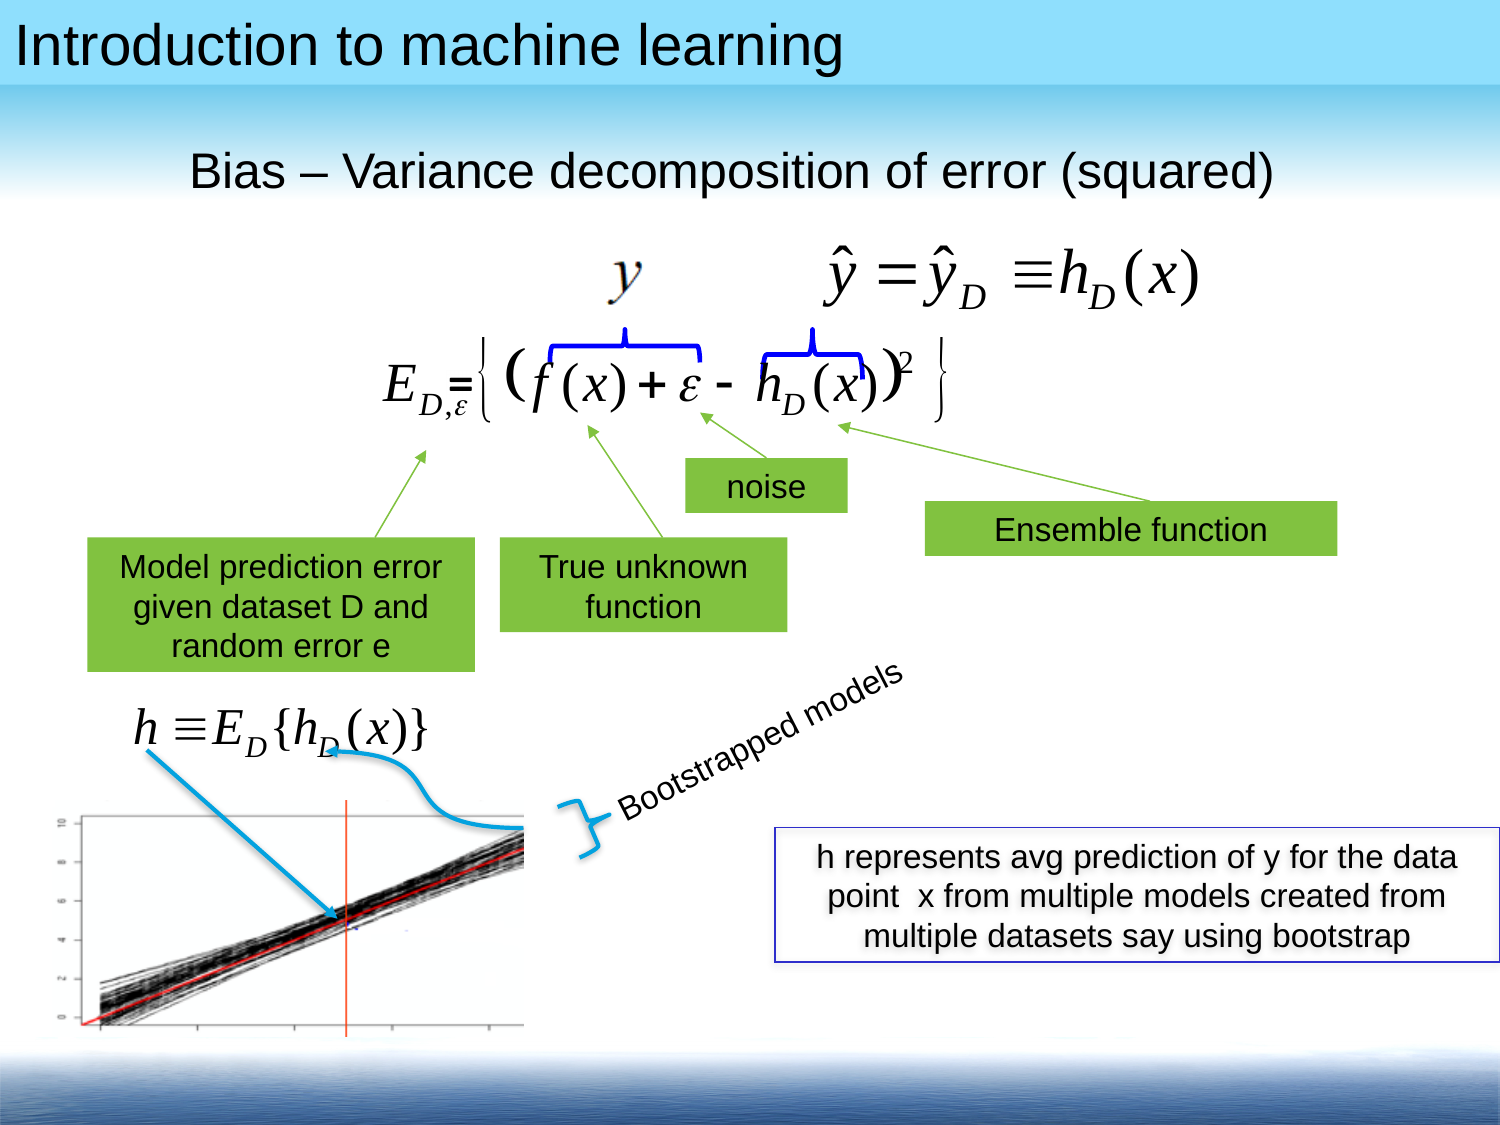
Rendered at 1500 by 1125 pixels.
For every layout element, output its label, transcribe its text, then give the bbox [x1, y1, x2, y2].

text_box h represents avg prediction of y for the data point x from multiple models created from multiple datasets say using bootstrap [774, 827, 1500, 962]
text_box Bias – Variance decomposition of error (squared) [174, 87, 1338, 250]
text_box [812, 229, 1211, 320]
text_box [556, 798, 606, 860]
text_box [87, 337, 1338, 675]
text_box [124, 692, 439, 766]
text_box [324, 751, 524, 829]
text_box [146, 749, 338, 919]
picture [0, 800, 1500, 1125]
text_box Bootstrapped models [593, 683, 927, 842]
picture [599, 254, 650, 309]
